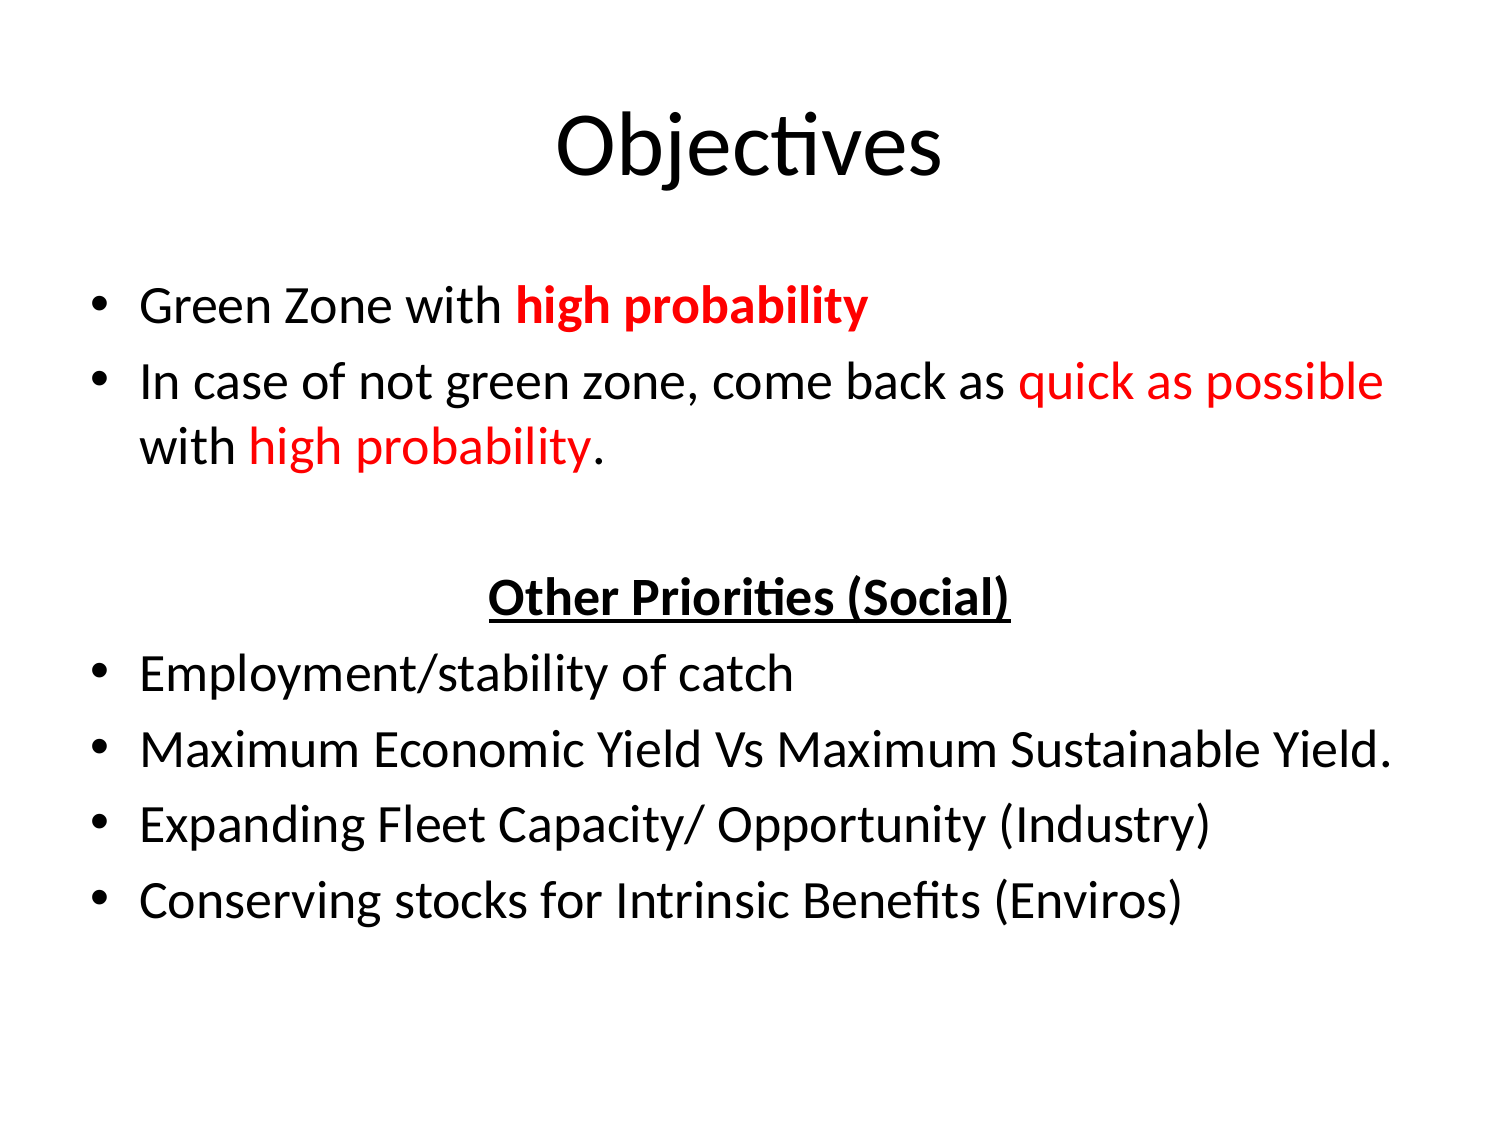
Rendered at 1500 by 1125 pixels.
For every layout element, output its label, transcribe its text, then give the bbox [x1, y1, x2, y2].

title Objectives [75, 45, 1425, 233]
list Green Zone with high probability In case of not green zone, come back as quick as possible with high probability. Other Priorities (Social) Employment/stability of catch Maximum Economic Yield Vs Maximum Sustainable Yield. Expanding Fleet Capacity/ Opportunity (Industry) Conserving stocks for Intrinsic Benefits (Enviros) [75, 262, 1425, 1005]
